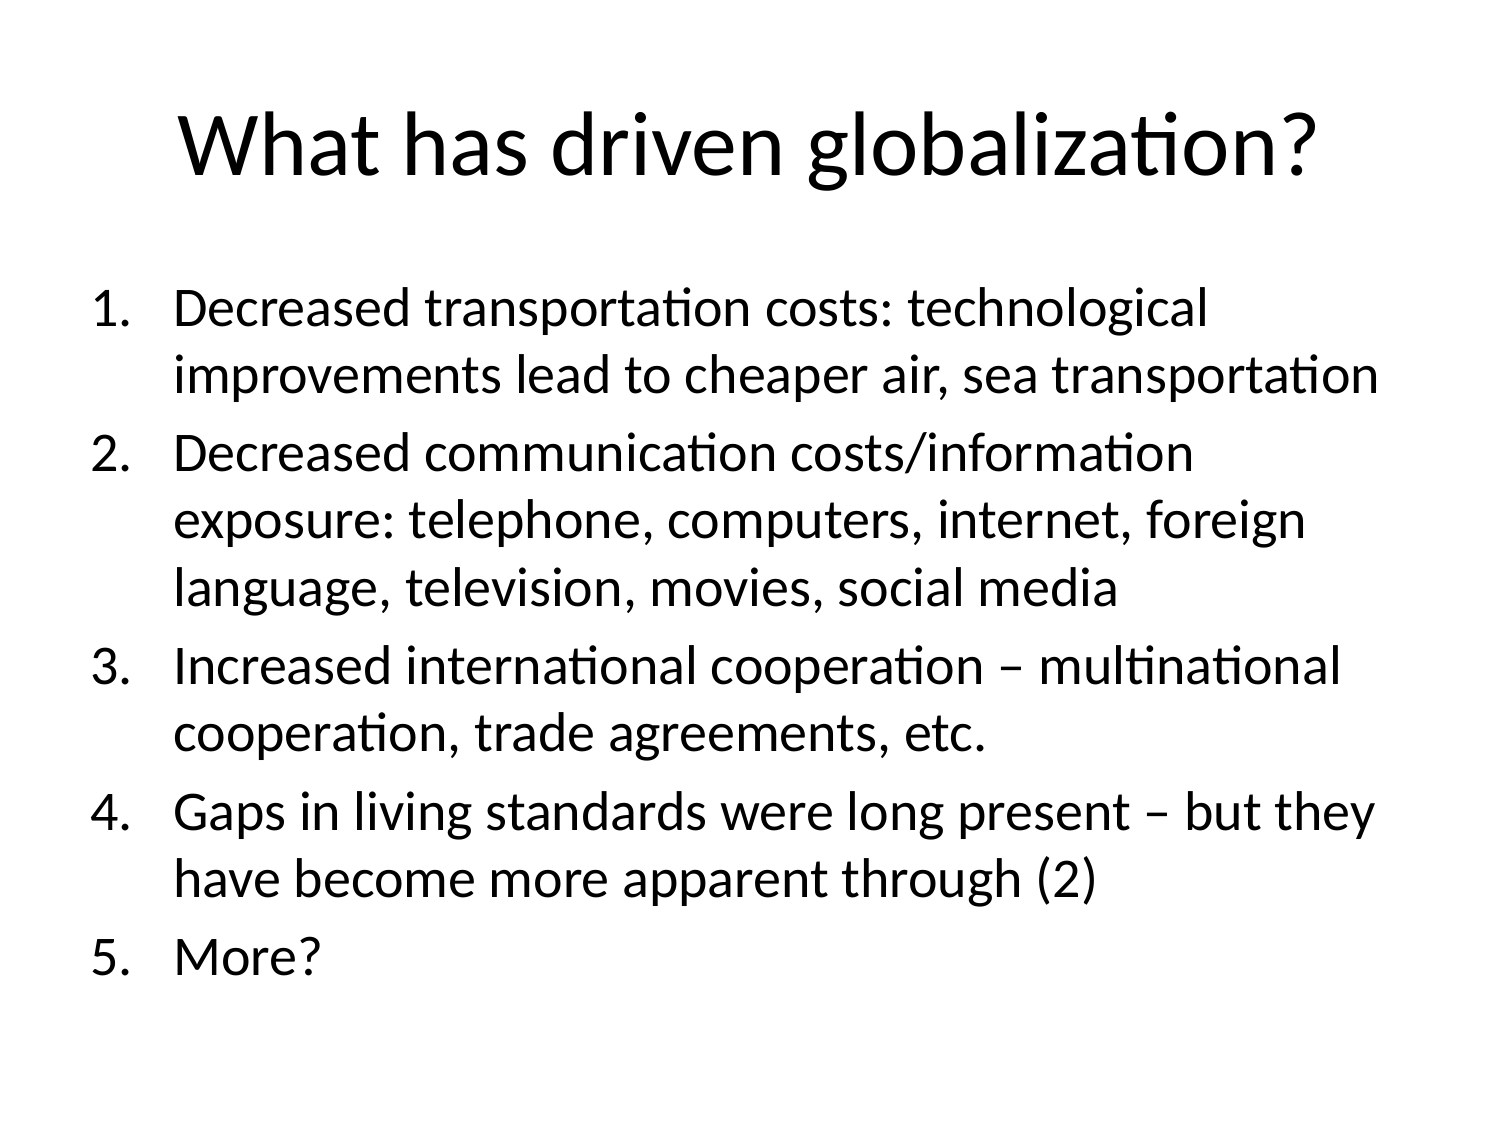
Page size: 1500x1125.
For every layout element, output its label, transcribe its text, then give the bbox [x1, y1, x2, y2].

list Decreased transportation costs: technological improvements lead to cheaper air, sea transportation Decreased communication costs/information exposure: telephone, computers, internet, foreign language, television, movies, social media Increased international cooperation – multinational cooperation, trade agreements, etc. Gaps in living standards were long present – but they have become more apparent through (2) More? [75, 262, 1425, 1005]
title What has driven globalization? [75, 45, 1425, 233]
